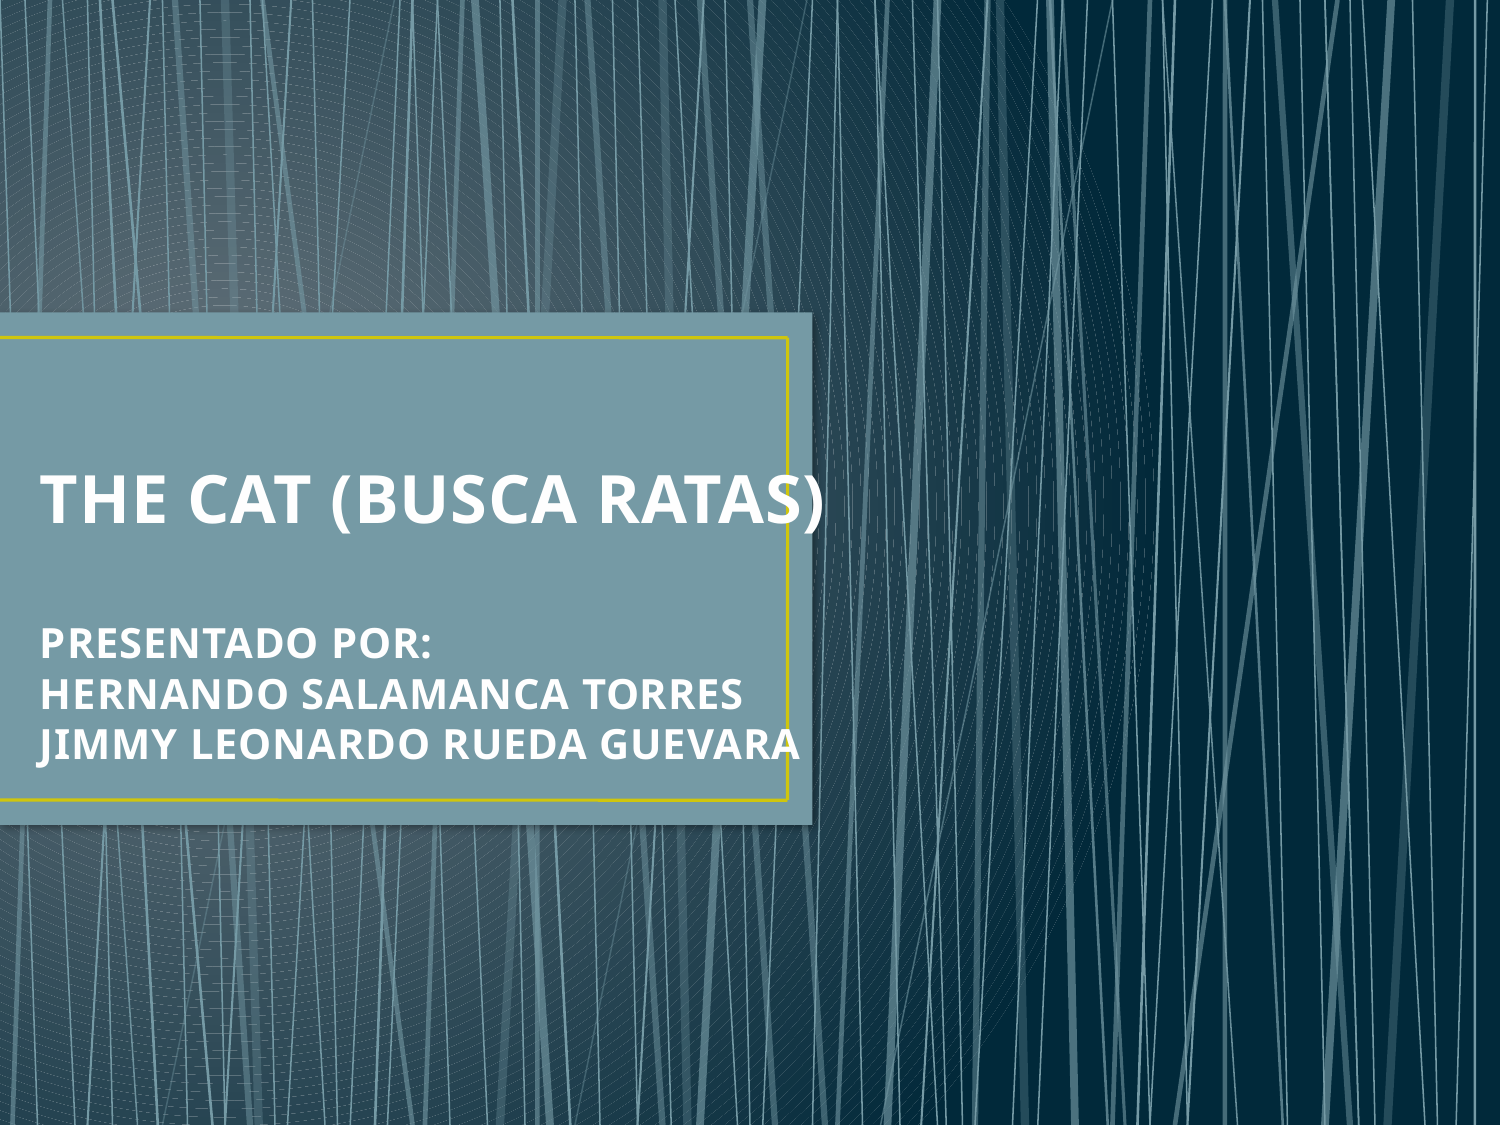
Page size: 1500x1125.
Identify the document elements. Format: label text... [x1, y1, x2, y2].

title THE CAT (BUSCA RATAS) PRESENTADO POR: HERNANDO SALAMANCA TORRES JIMMY LEONARDO RUEDA GUEVARA [24, 237, 1300, 775]
